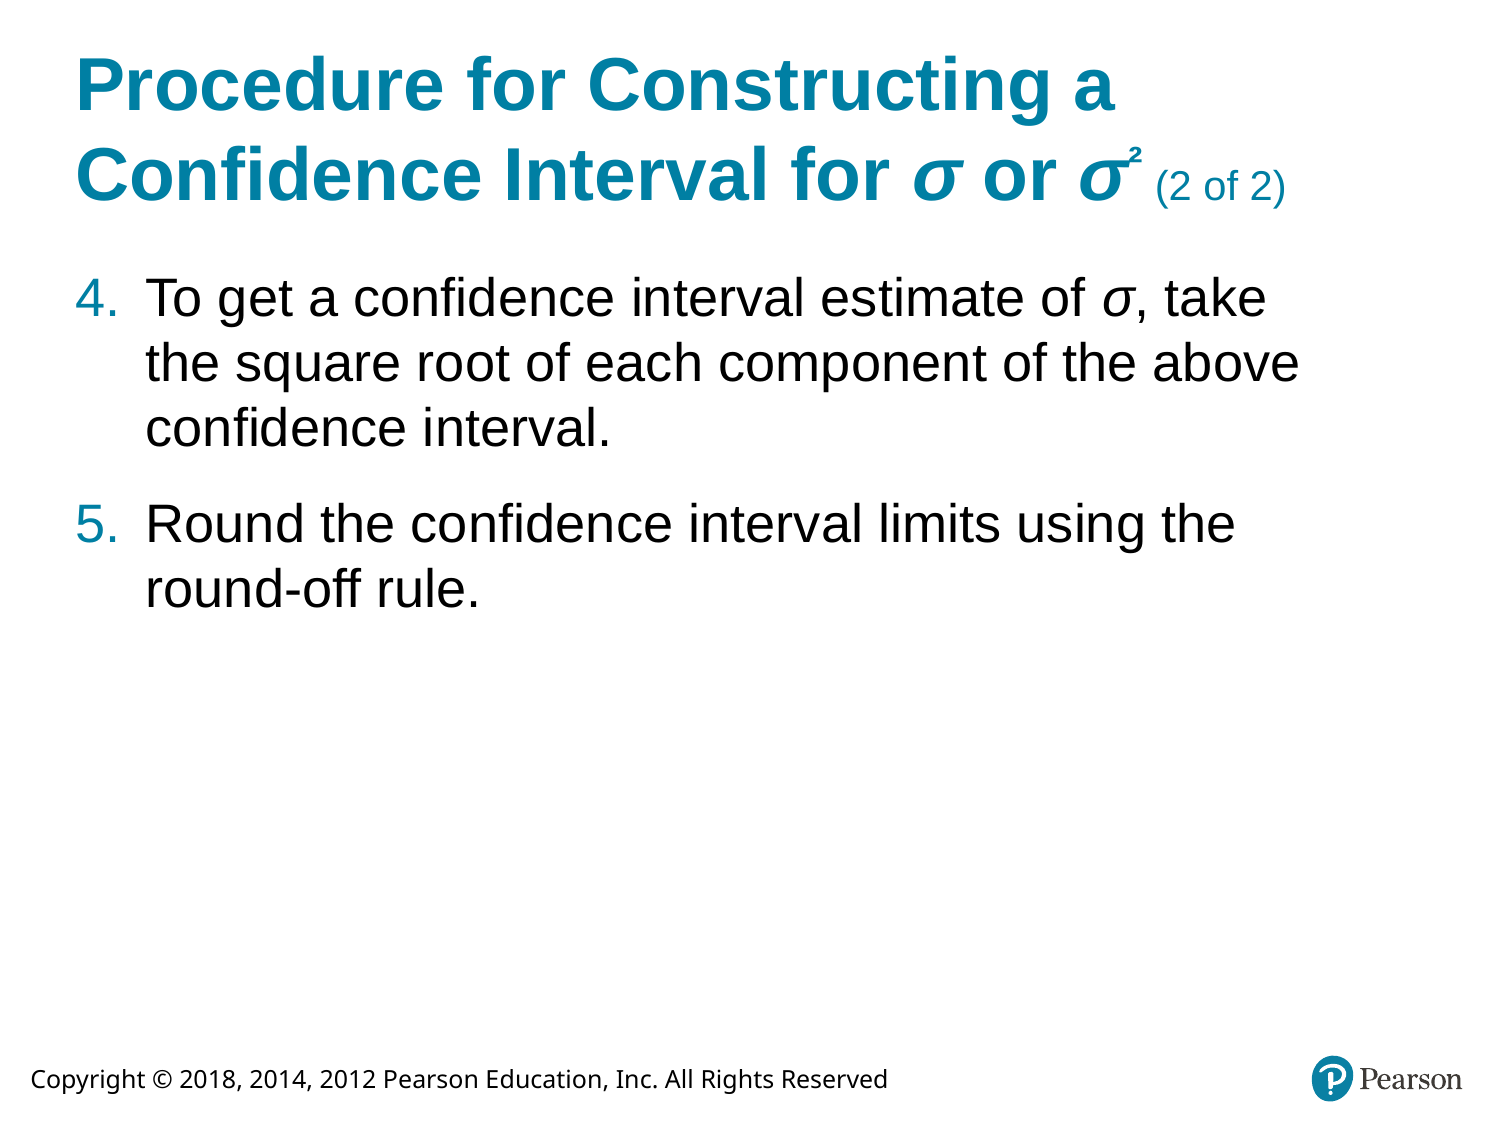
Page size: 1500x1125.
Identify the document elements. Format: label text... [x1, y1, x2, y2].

list To get a confidence interval estimate of σ, take the square root of each component of the above confidence interval. Round the confidence interval limits using the round-off rule. [75, 262, 1350, 625]
title Procedure for Constructing a Confidence Interval for σ or σ² (2 of 2) [75, 35, 1425, 216]
